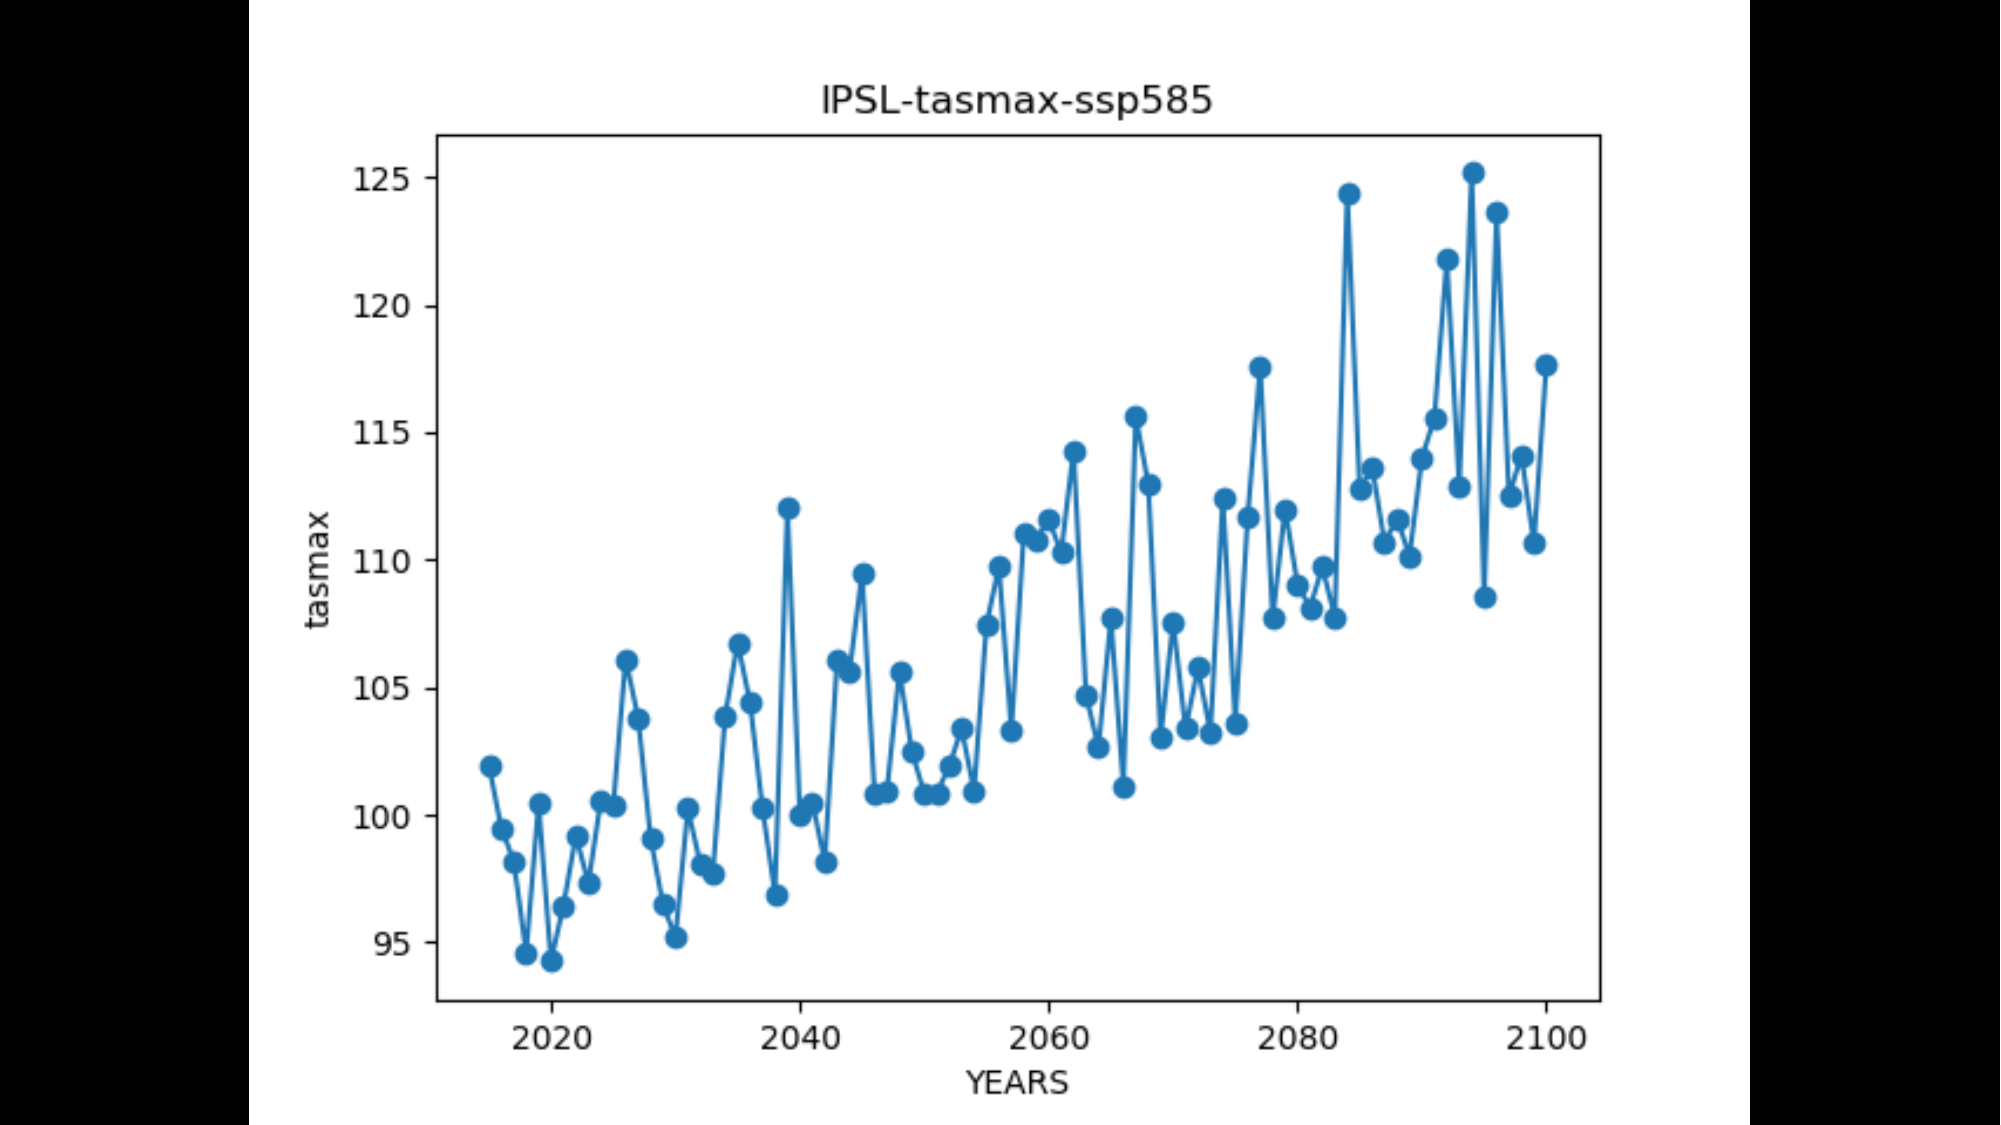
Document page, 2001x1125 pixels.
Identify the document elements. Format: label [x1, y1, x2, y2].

picture [249, 0, 1750, 1125]
